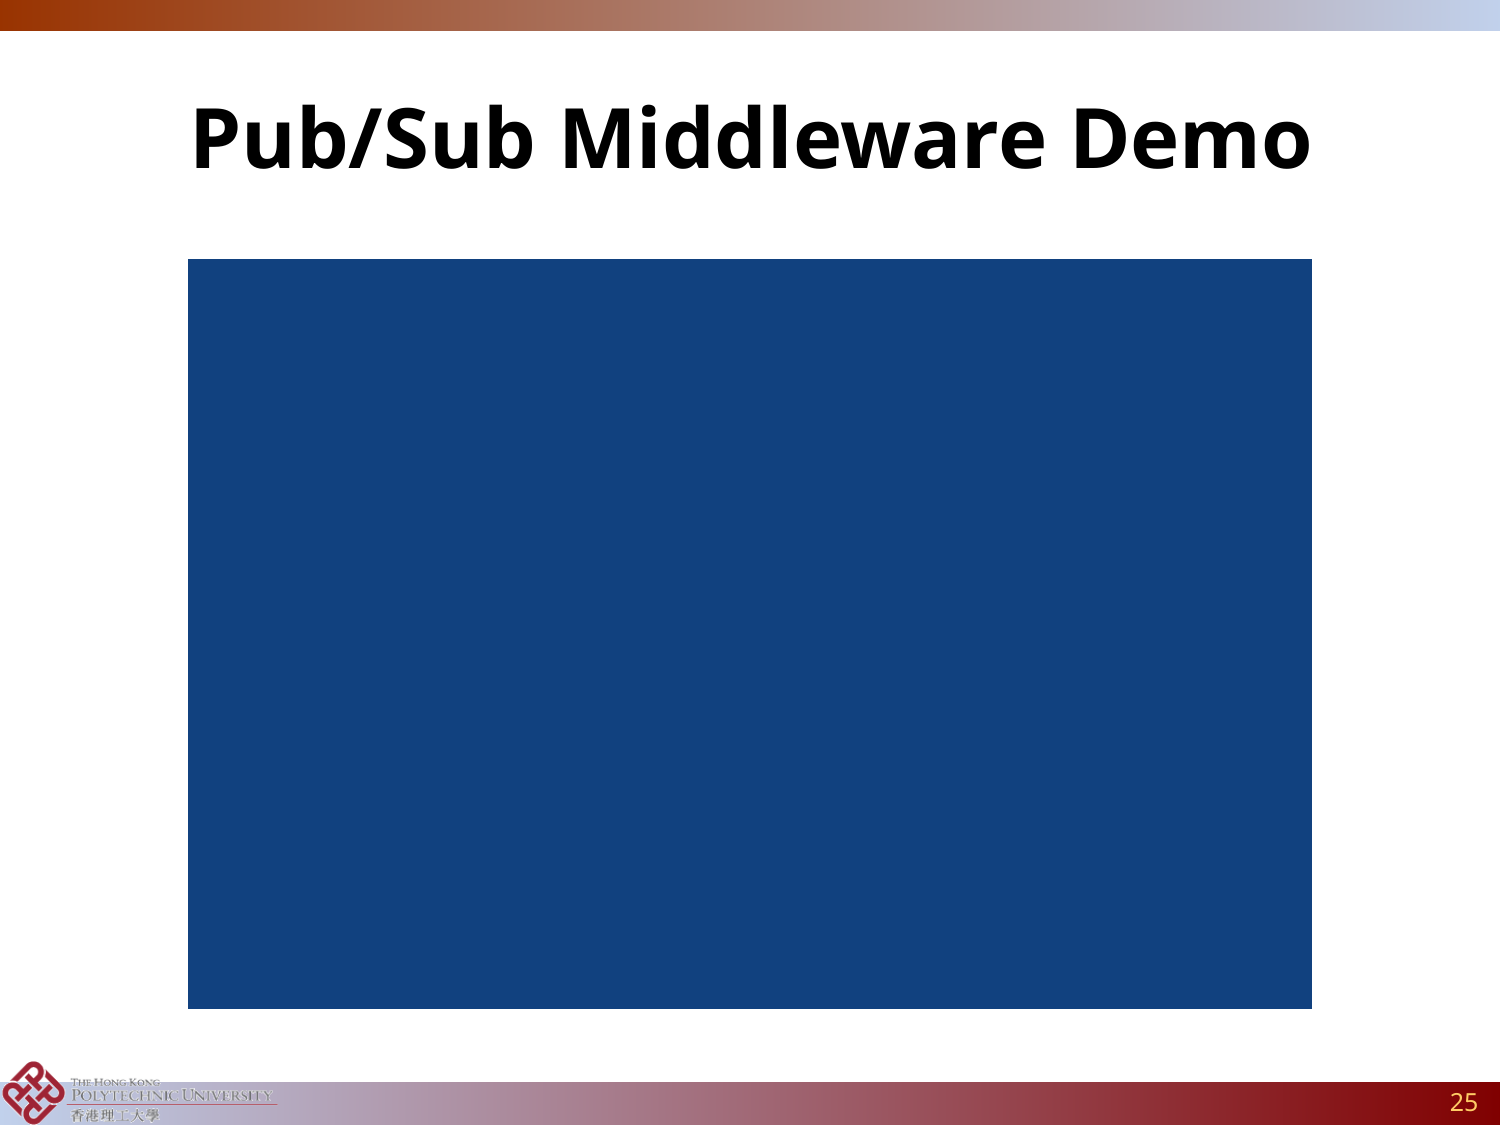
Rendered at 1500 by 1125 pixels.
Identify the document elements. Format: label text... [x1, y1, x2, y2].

picture [0, 1061, 278, 1125]
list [187, 258, 1313, 1010]
title Pub/Sub Middleware Demo [76, 78, 1427, 218]
